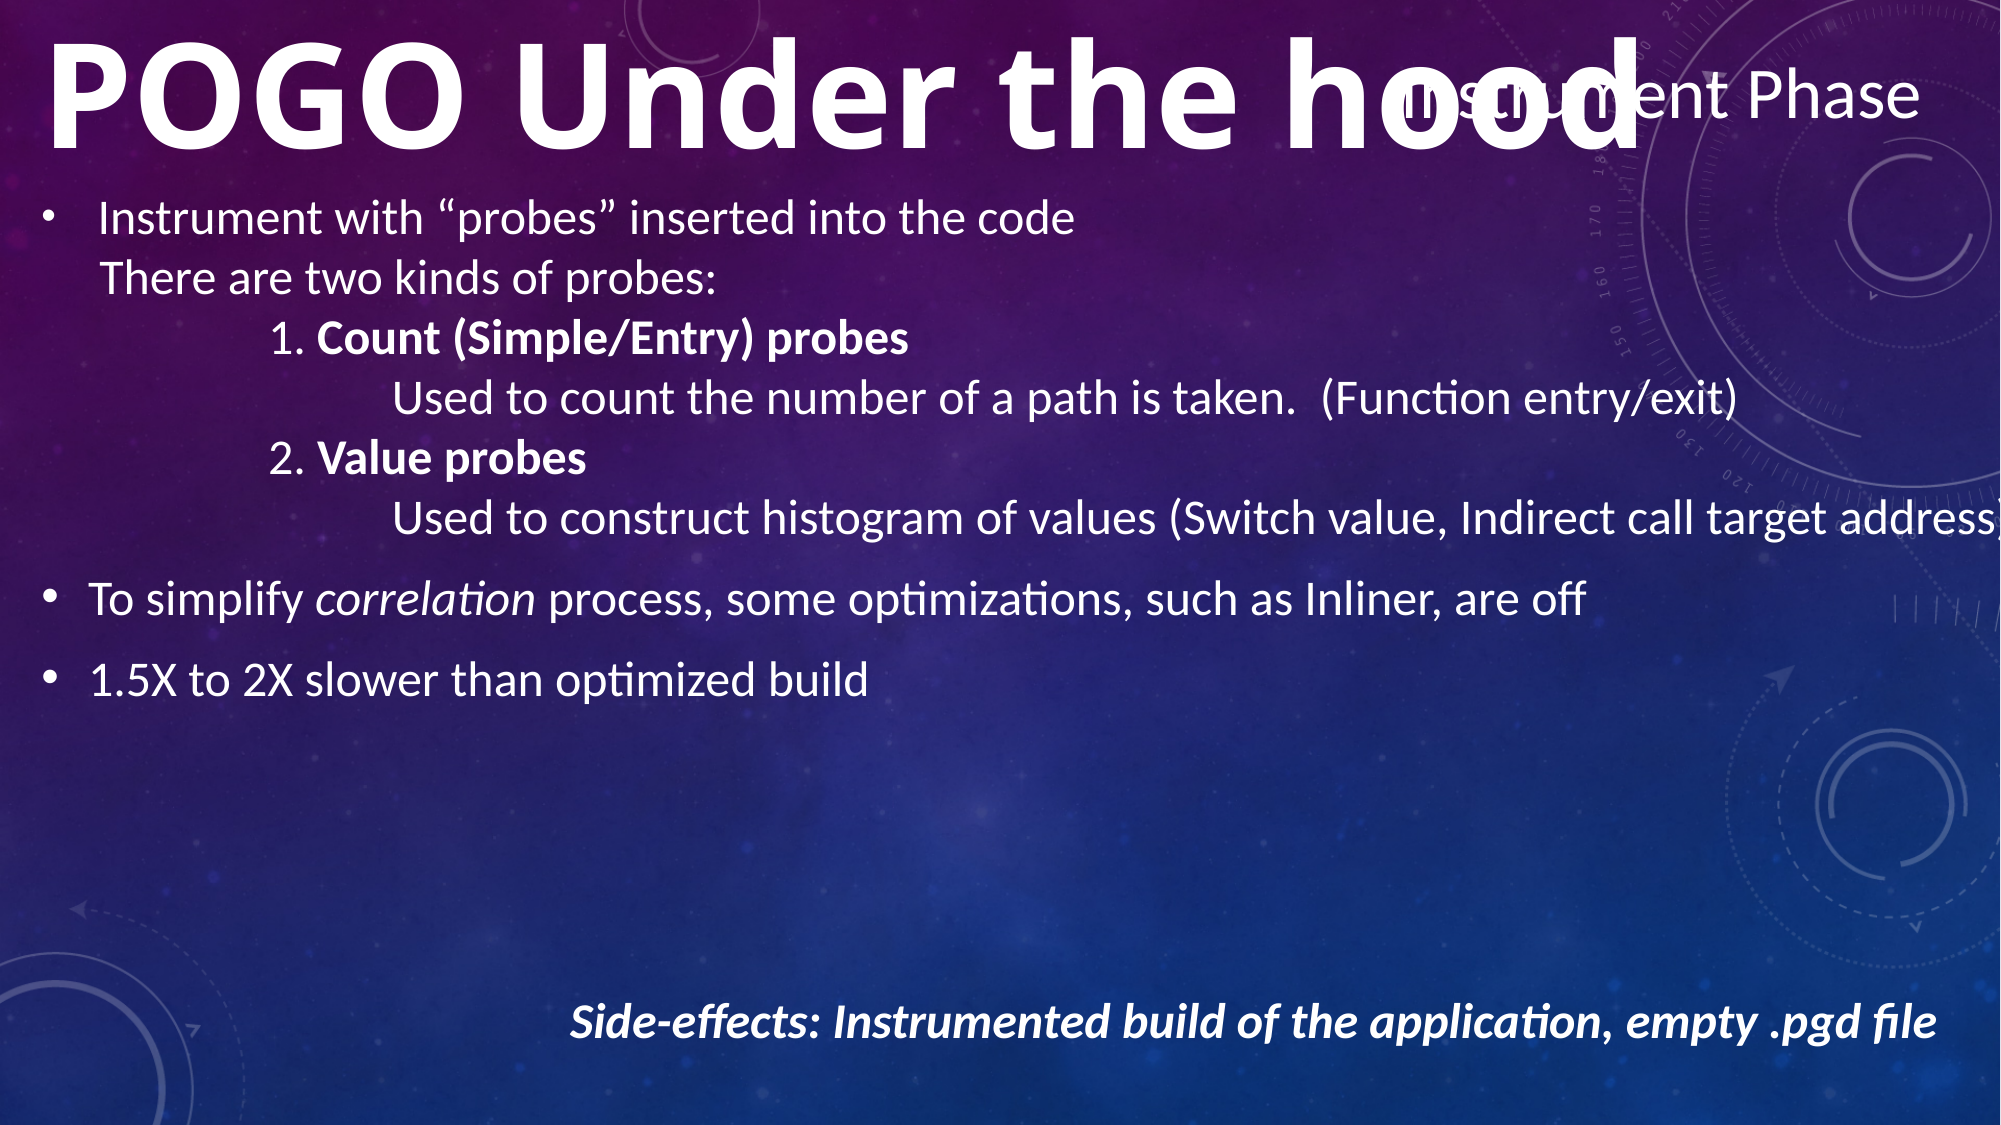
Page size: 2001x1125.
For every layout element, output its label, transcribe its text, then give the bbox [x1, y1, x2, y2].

text_box Instrument with “probes” inserted into the code There are two kinds of probes: 1. Count (Simple/Entry) probes Used to count the number of a path is taken. (Function entry/exit) 2. Value probes Used to construct histogram of values (Switch value, Indirect call target address) To simplify correlation process, some optimizations, such as Inliner, are off 1.5X to 2X slower than optimized build Side-effects: Instrumented build of the application, empty .pgd file [26, 170, 2000, 1063]
text_box POGO Under the hood [26, 0, 1799, 170]
picture [0, 0, 2001, 1125]
text_box Instrument Phase [1386, 38, 1938, 141]
